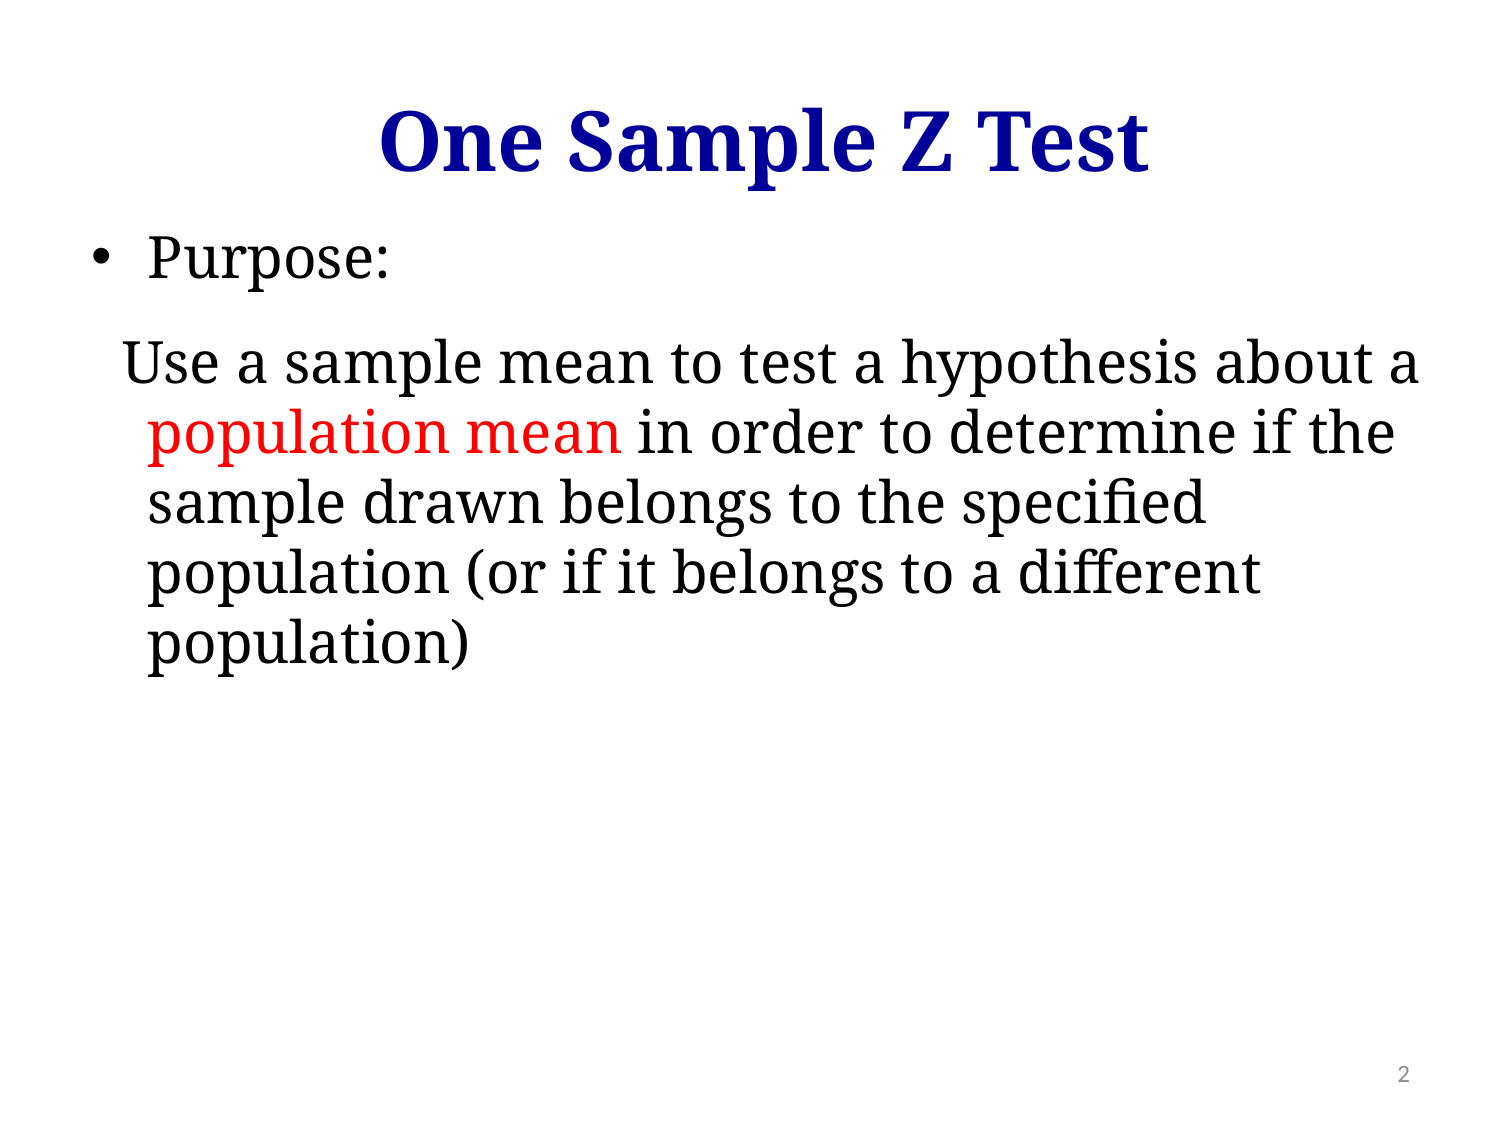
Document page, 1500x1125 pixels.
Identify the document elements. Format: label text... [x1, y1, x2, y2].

slide_number 2 [1074, 1042, 1425, 1103]
text_box One Sample Z Test [76, 81, 1452, 196]
list Purpose: Use a sample mean to test a hypothesis about a population mean in order to determine if the sample drawn belongs to the specified population (or if it belongs to a different population) [76, 212, 1439, 963]
